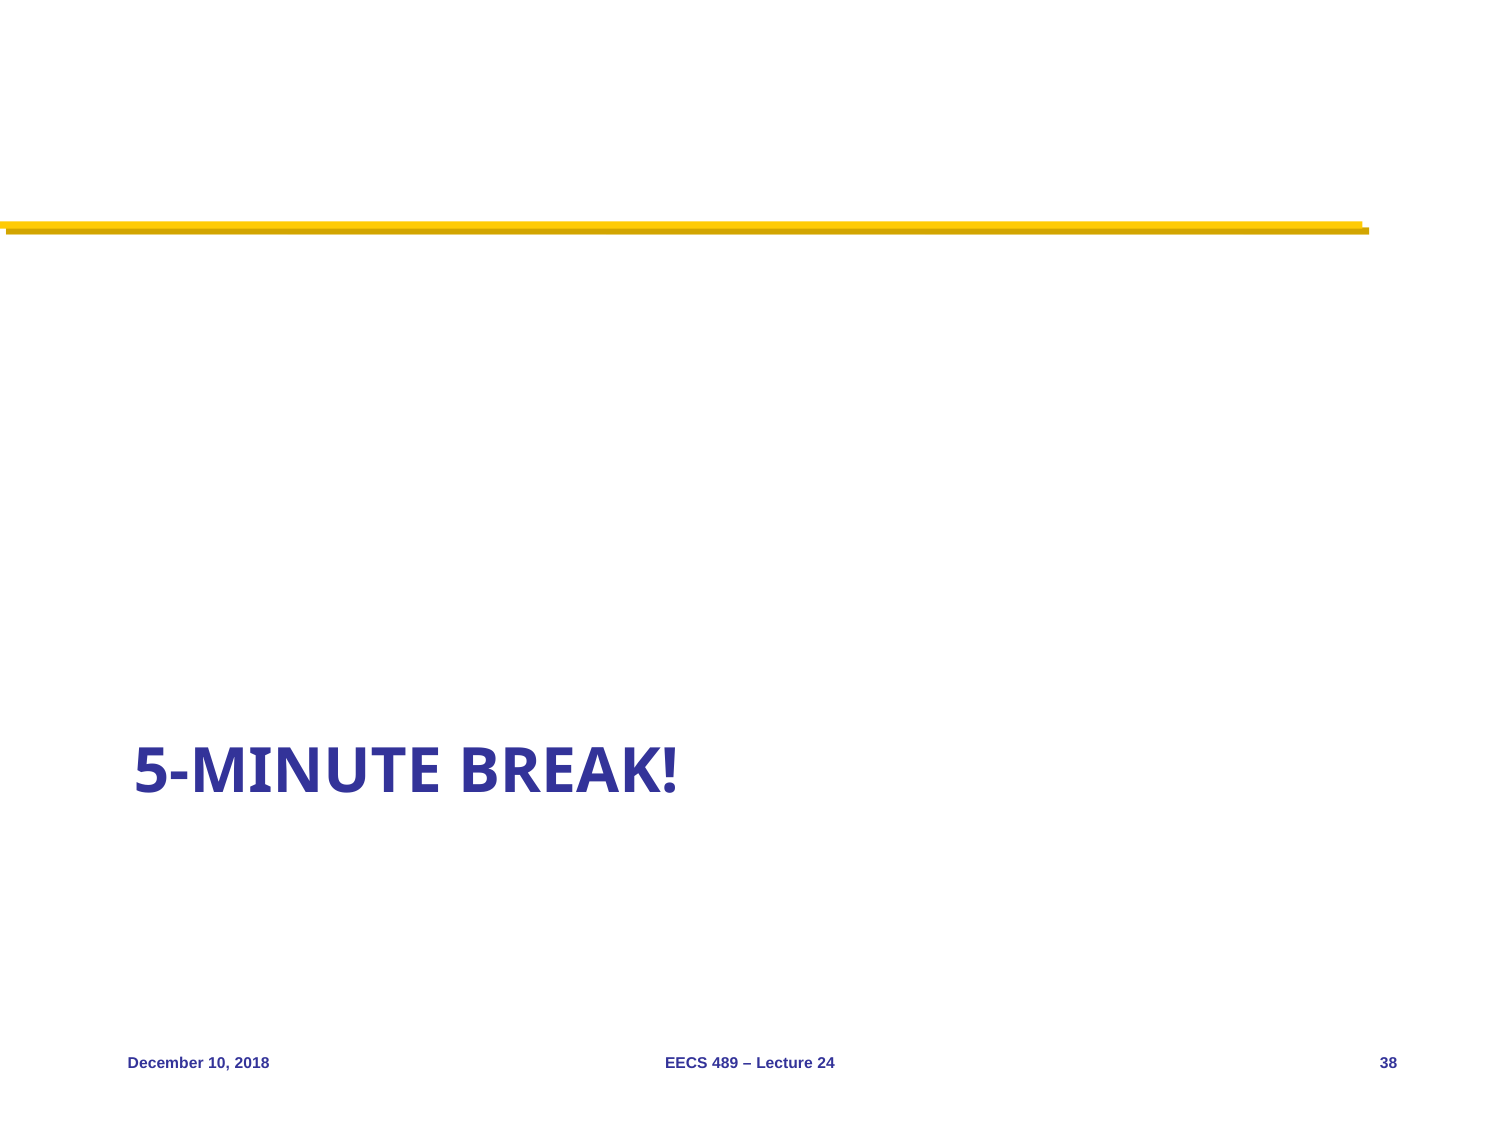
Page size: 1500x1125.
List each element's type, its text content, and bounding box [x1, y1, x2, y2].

slide_number 38 [1312, 1024, 1413, 1101]
title 5-minute break! [118, 722, 1394, 947]
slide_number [112, 1024, 426, 1101]
footer EECS 489 – Lecture 24 [512, 1024, 988, 1101]
